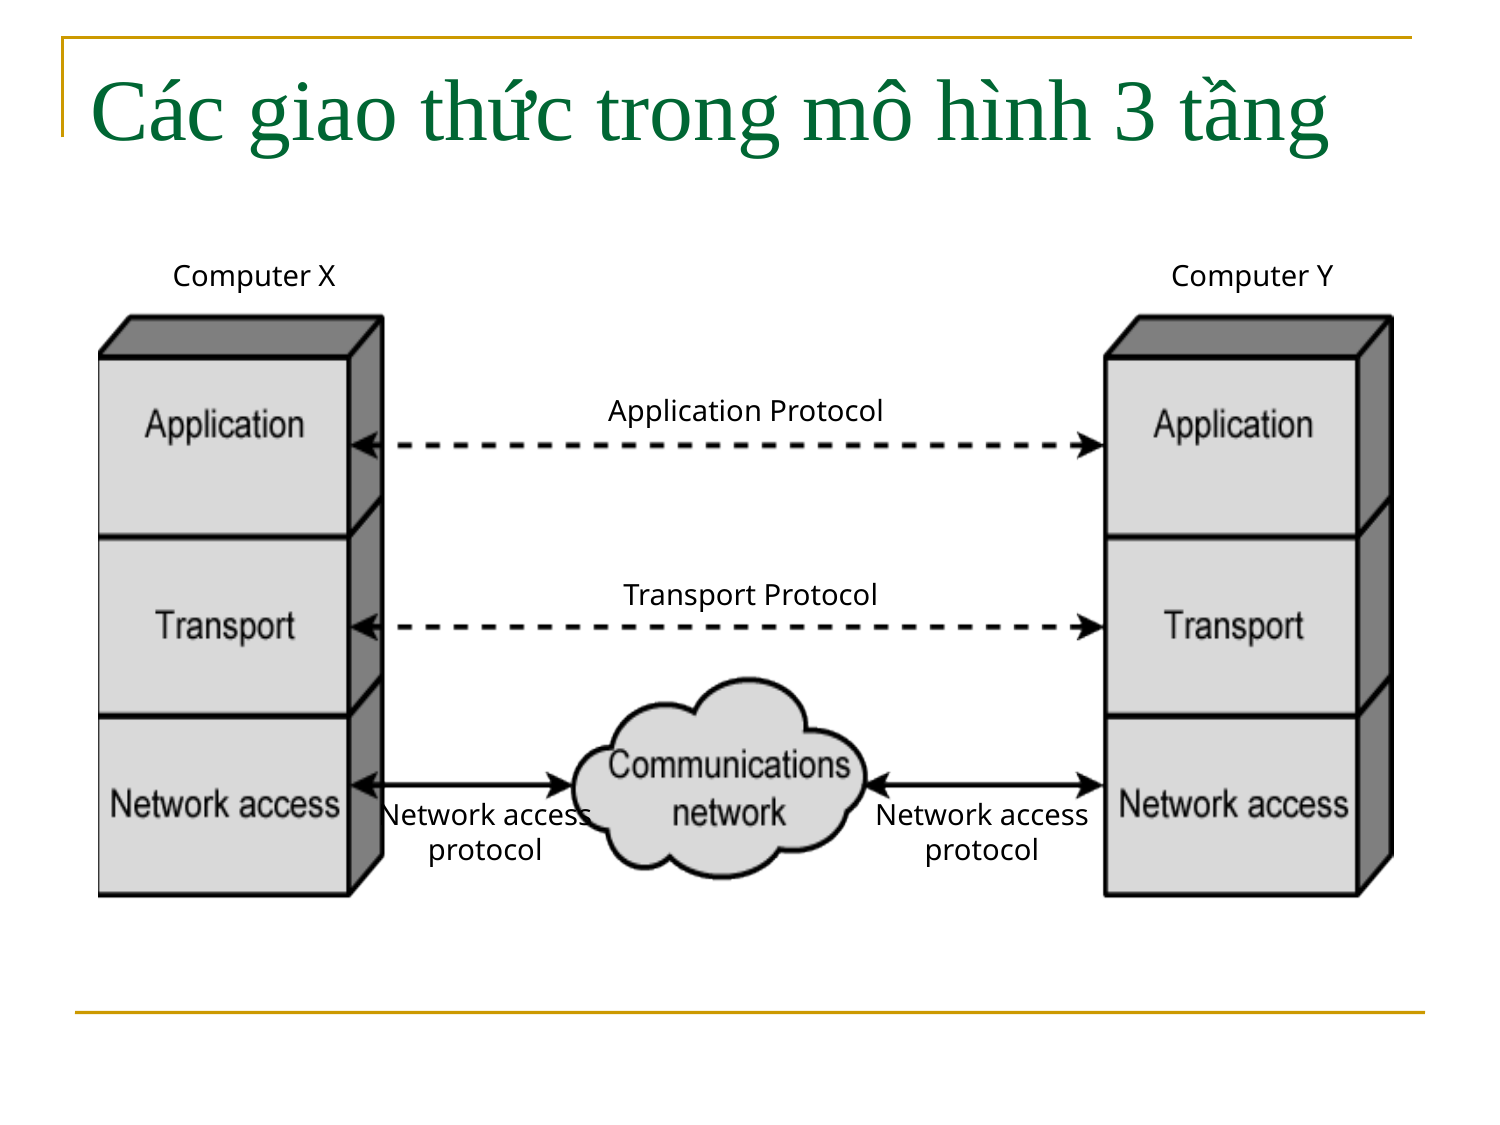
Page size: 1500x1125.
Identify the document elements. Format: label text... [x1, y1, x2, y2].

title Các giao thức trong mô hình 3 tầng [75, 45, 1425, 233]
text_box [98, 249, 1395, 913]
